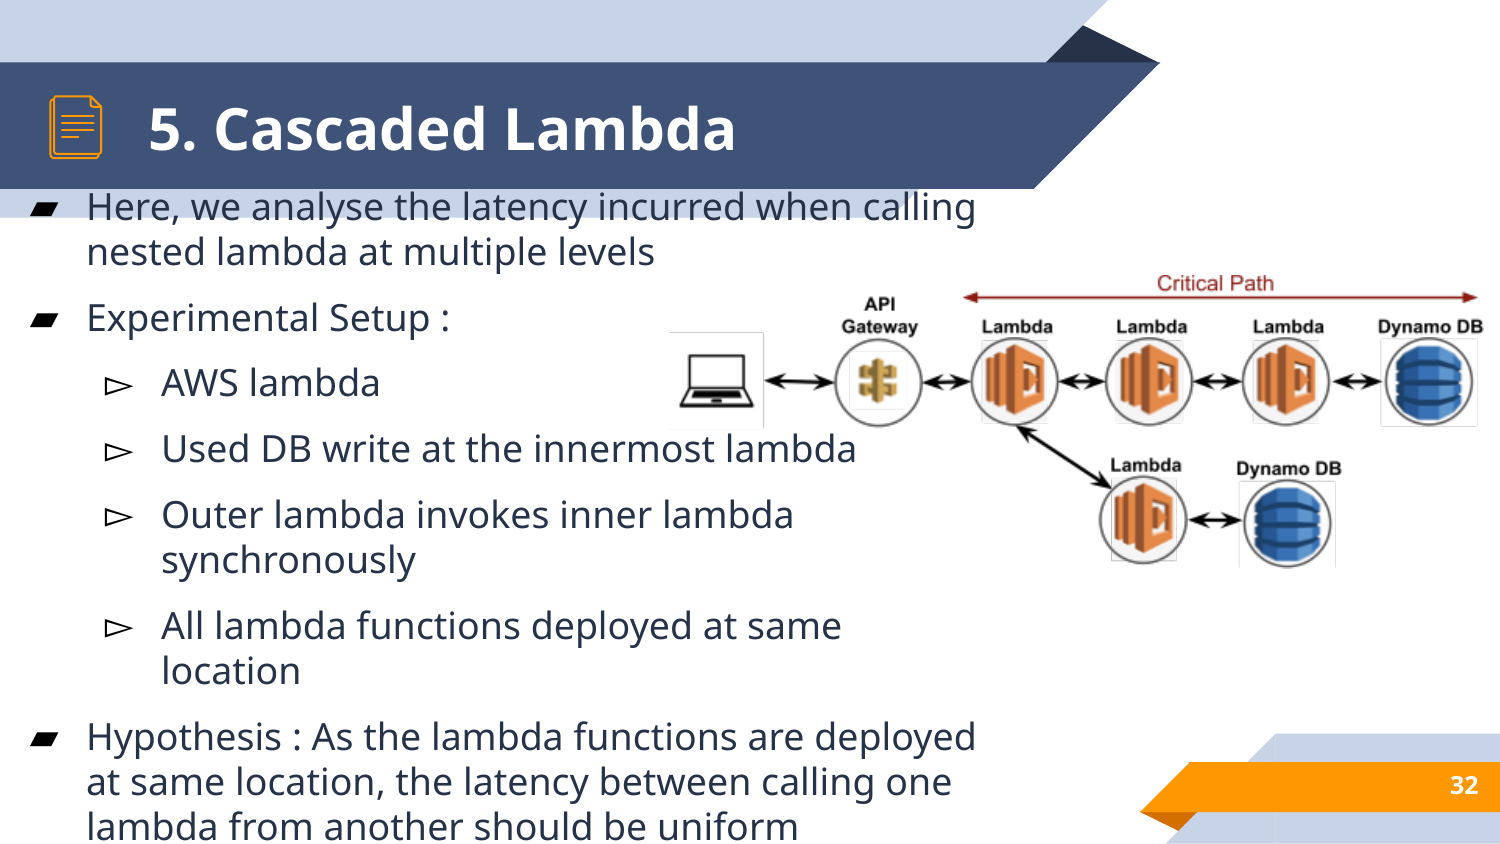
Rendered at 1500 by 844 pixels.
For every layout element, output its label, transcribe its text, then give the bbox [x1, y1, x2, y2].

picture [669, 275, 1485, 569]
list Here, we analyse the latency incurred when calling nested lambda at multiple levels Experimental Setup : AWS lambda Used DB write at the innermost lambda Outer lambda invokes inner lambda synchronously All lambda functions deployed at same location Hypothesis : As the lambda functions are deployed at same location, the latency between calling one lambda from another should be uniform [0, 218, 1003, 813]
title 5. Cascaded Lambda [133, 64, 1035, 190]
slide_number ‹#› [1249, 760, 1494, 813]
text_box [50, 96, 102, 159]
